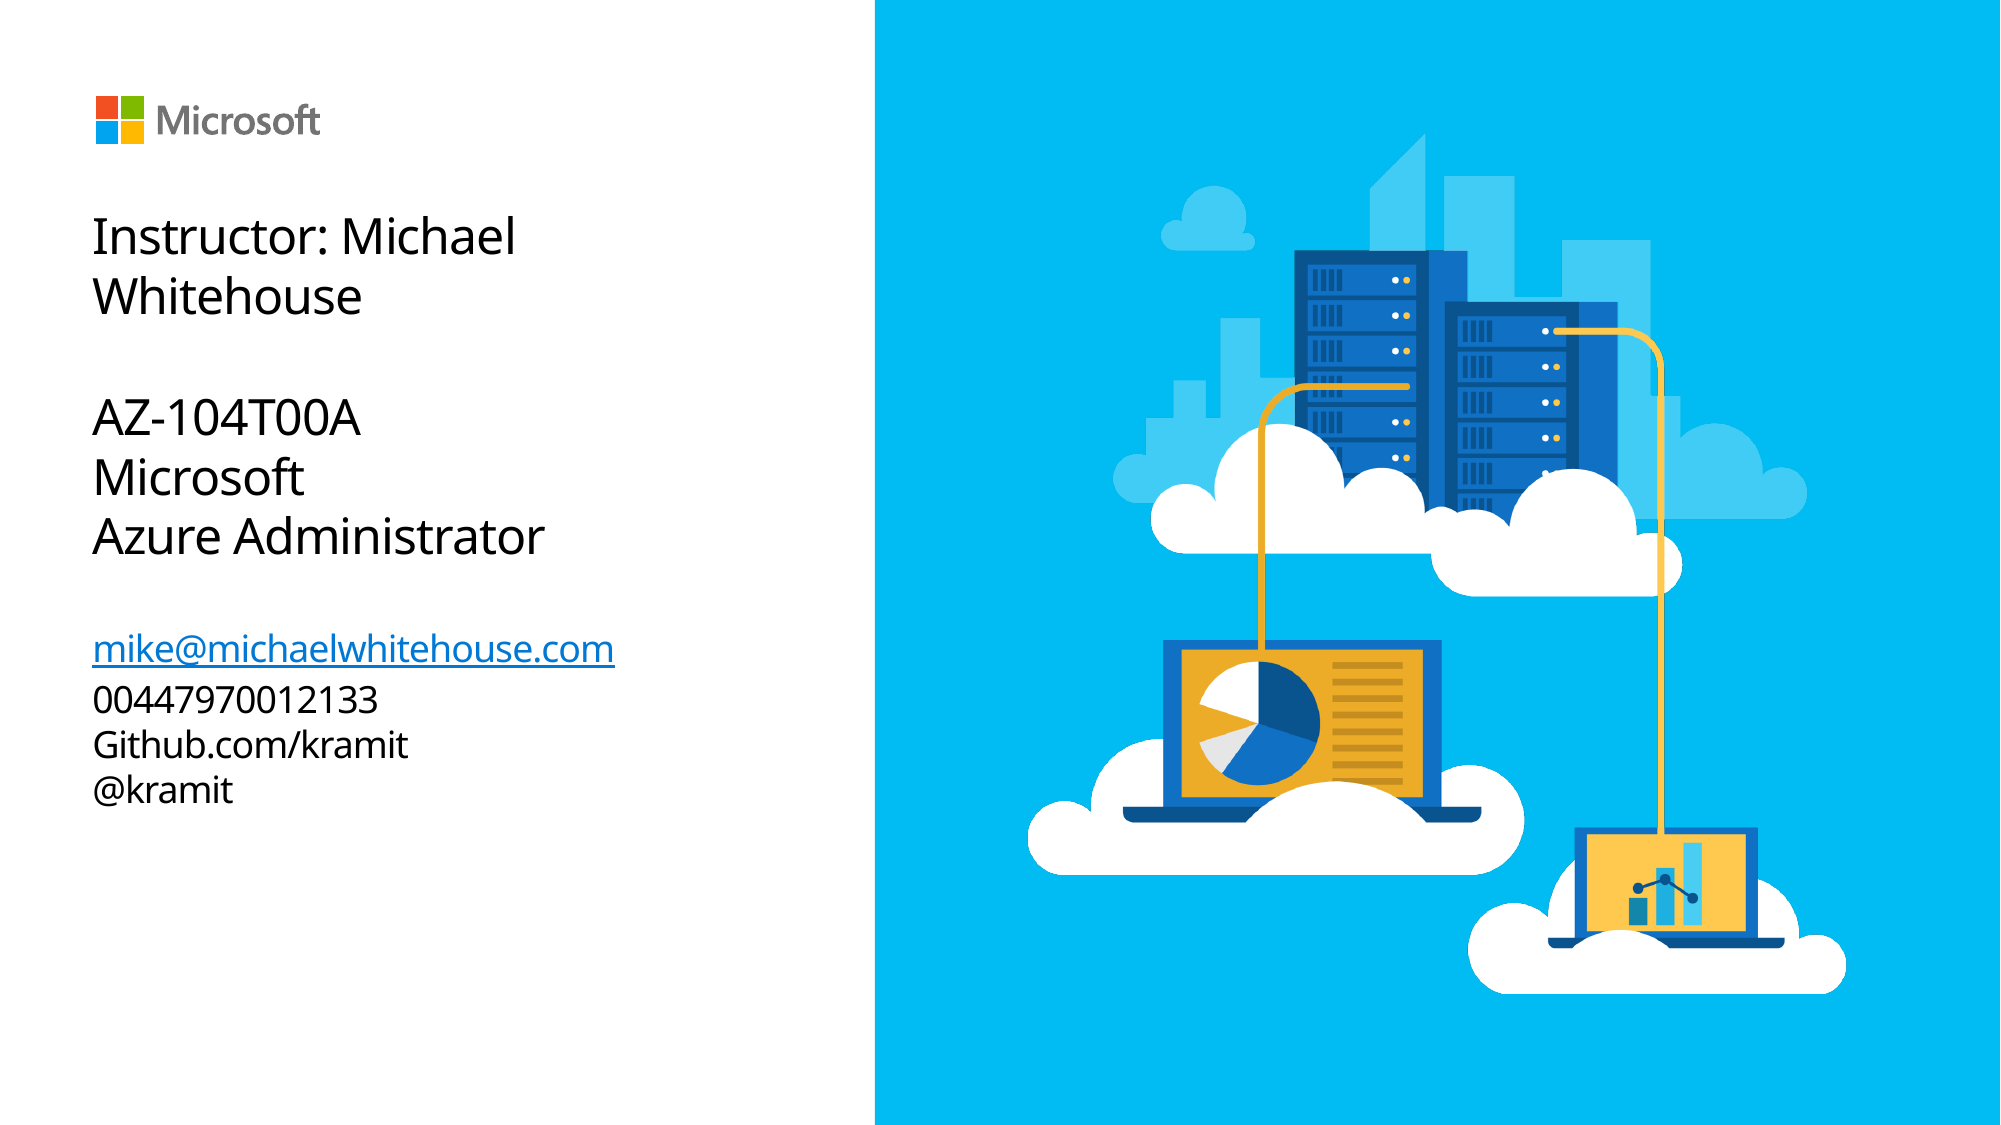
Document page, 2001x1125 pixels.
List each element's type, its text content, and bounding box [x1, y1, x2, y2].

picture [1162, 187, 1254, 250]
picture [1028, 136, 1846, 993]
title Instructor: Michael Whitehouse AZ-104T00A Microsoft Azure Administrator mike@michaelwhitehouse.com 00447970012133 Github.com/kramit @kramit [92, 142, 776, 1052]
